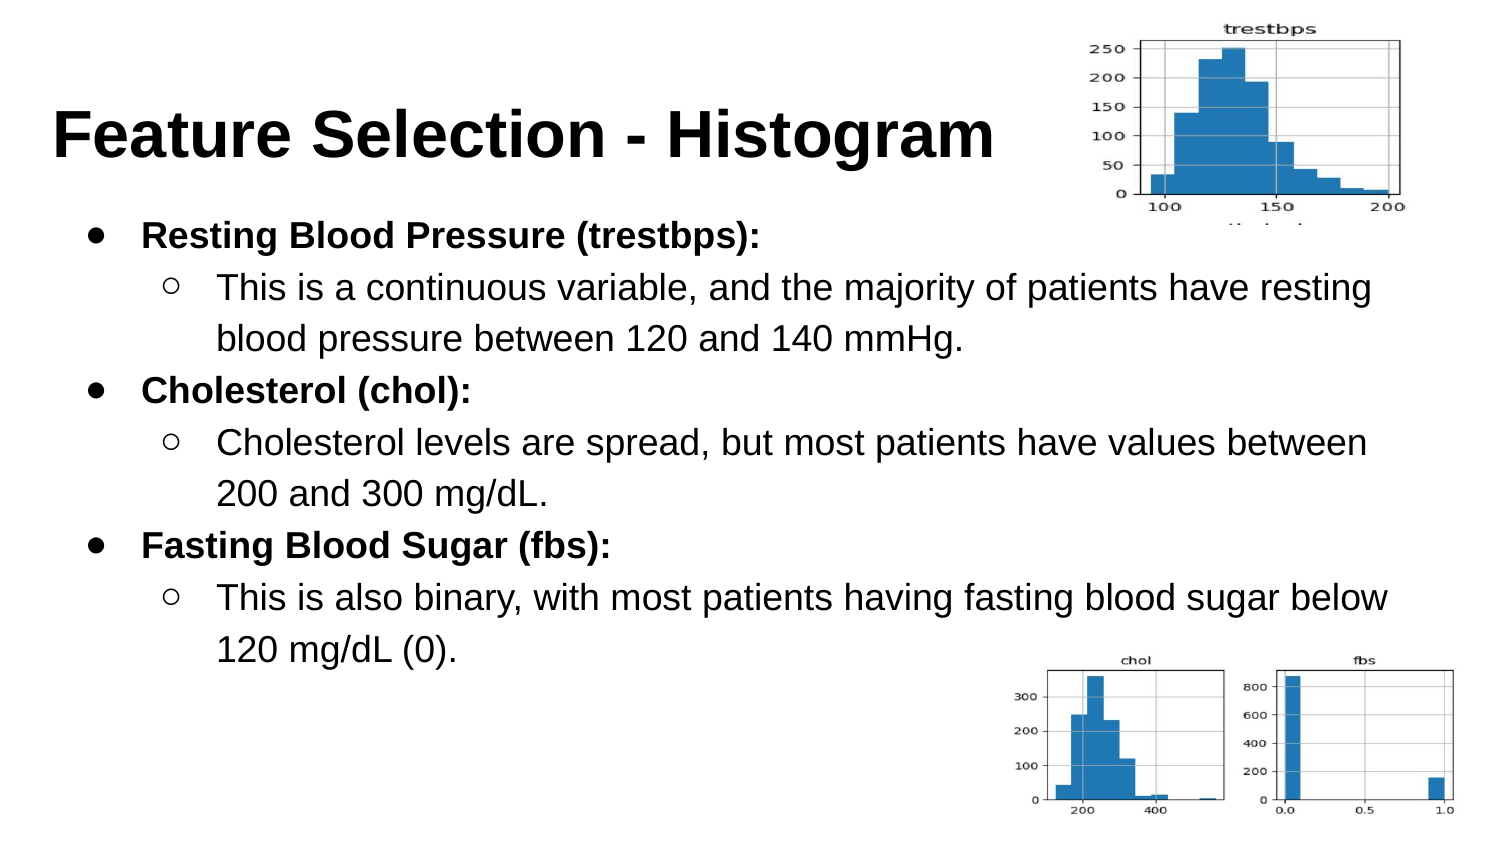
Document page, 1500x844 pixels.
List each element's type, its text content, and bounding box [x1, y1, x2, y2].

picture [1013, 648, 1468, 820]
picture [1080, 22, 1450, 225]
list Resting Blood Pressure (trestbps): This is a continuous variable, and the majority of patients have resting blood pressure between 120 and 140 mmHg. Cholesterol (chol): Cholesterol levels are spread, but most patients have values between 200 and 300 mg/dL. Fasting Blood Sugar (fbs): This is also binary, with most patients having fasting blood sugar below 120 mg/dL (0). [51, 189, 1449, 750]
title Feature Selection - Histogram [37, 75, 1075, 170]
